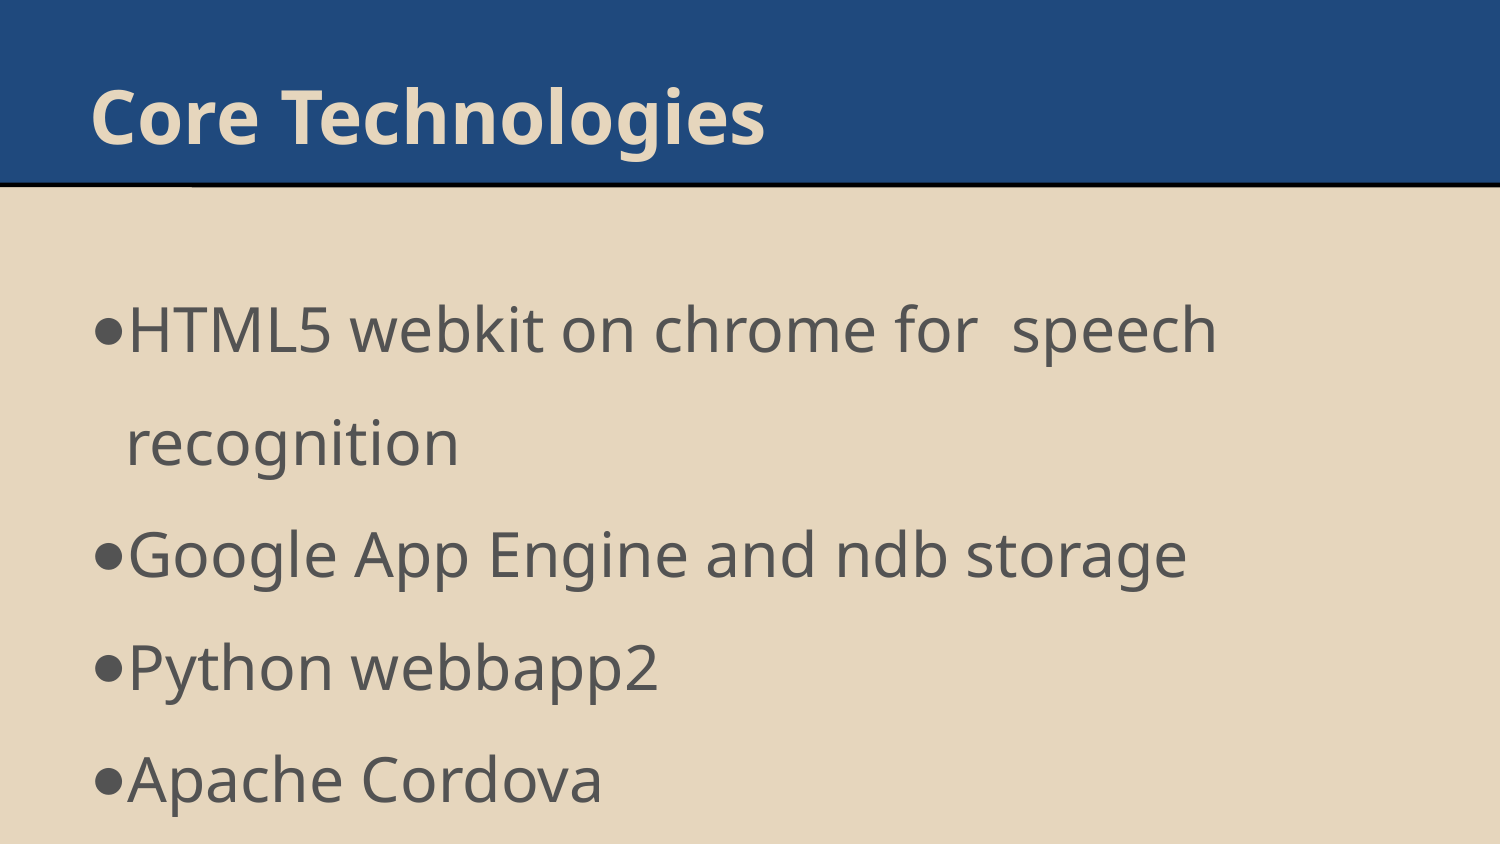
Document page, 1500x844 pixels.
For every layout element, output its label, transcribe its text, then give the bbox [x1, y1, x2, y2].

text_box Core Technologies [75, 33, 1425, 175]
text_box HTML5 webkit on chrome for speech recognition Google App Engine and ndb storage Python webbapp2 Apache Cordova [75, 238, 1425, 808]
